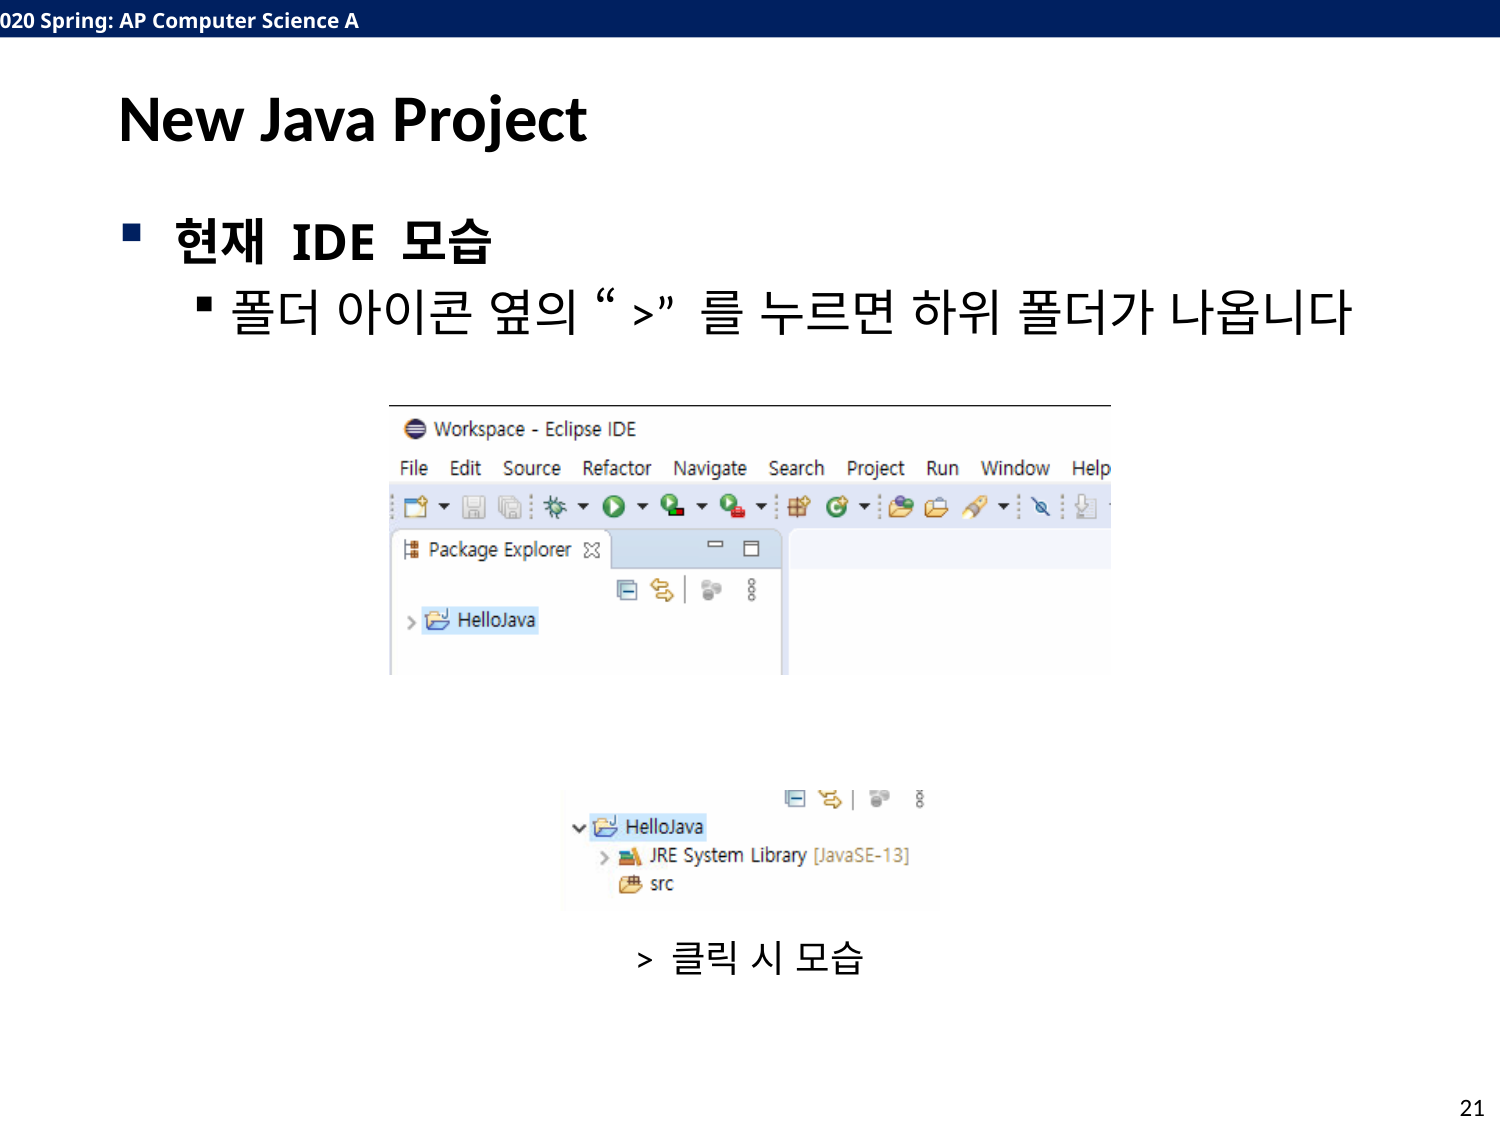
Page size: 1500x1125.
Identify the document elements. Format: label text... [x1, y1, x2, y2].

text_box > 클릭 시 모습 [496, 927, 1004, 988]
list 현재 IDE 모습 폴더 아이콘 옆의 “>” 를 누르면 하위 폴더가 나옵니다 [103, 191, 1397, 1066]
picture [560, 790, 940, 912]
slide_number 21 [1405, 1087, 1500, 1125]
picture [388, 405, 1111, 675]
title New Java Project [103, 59, 1397, 170]
